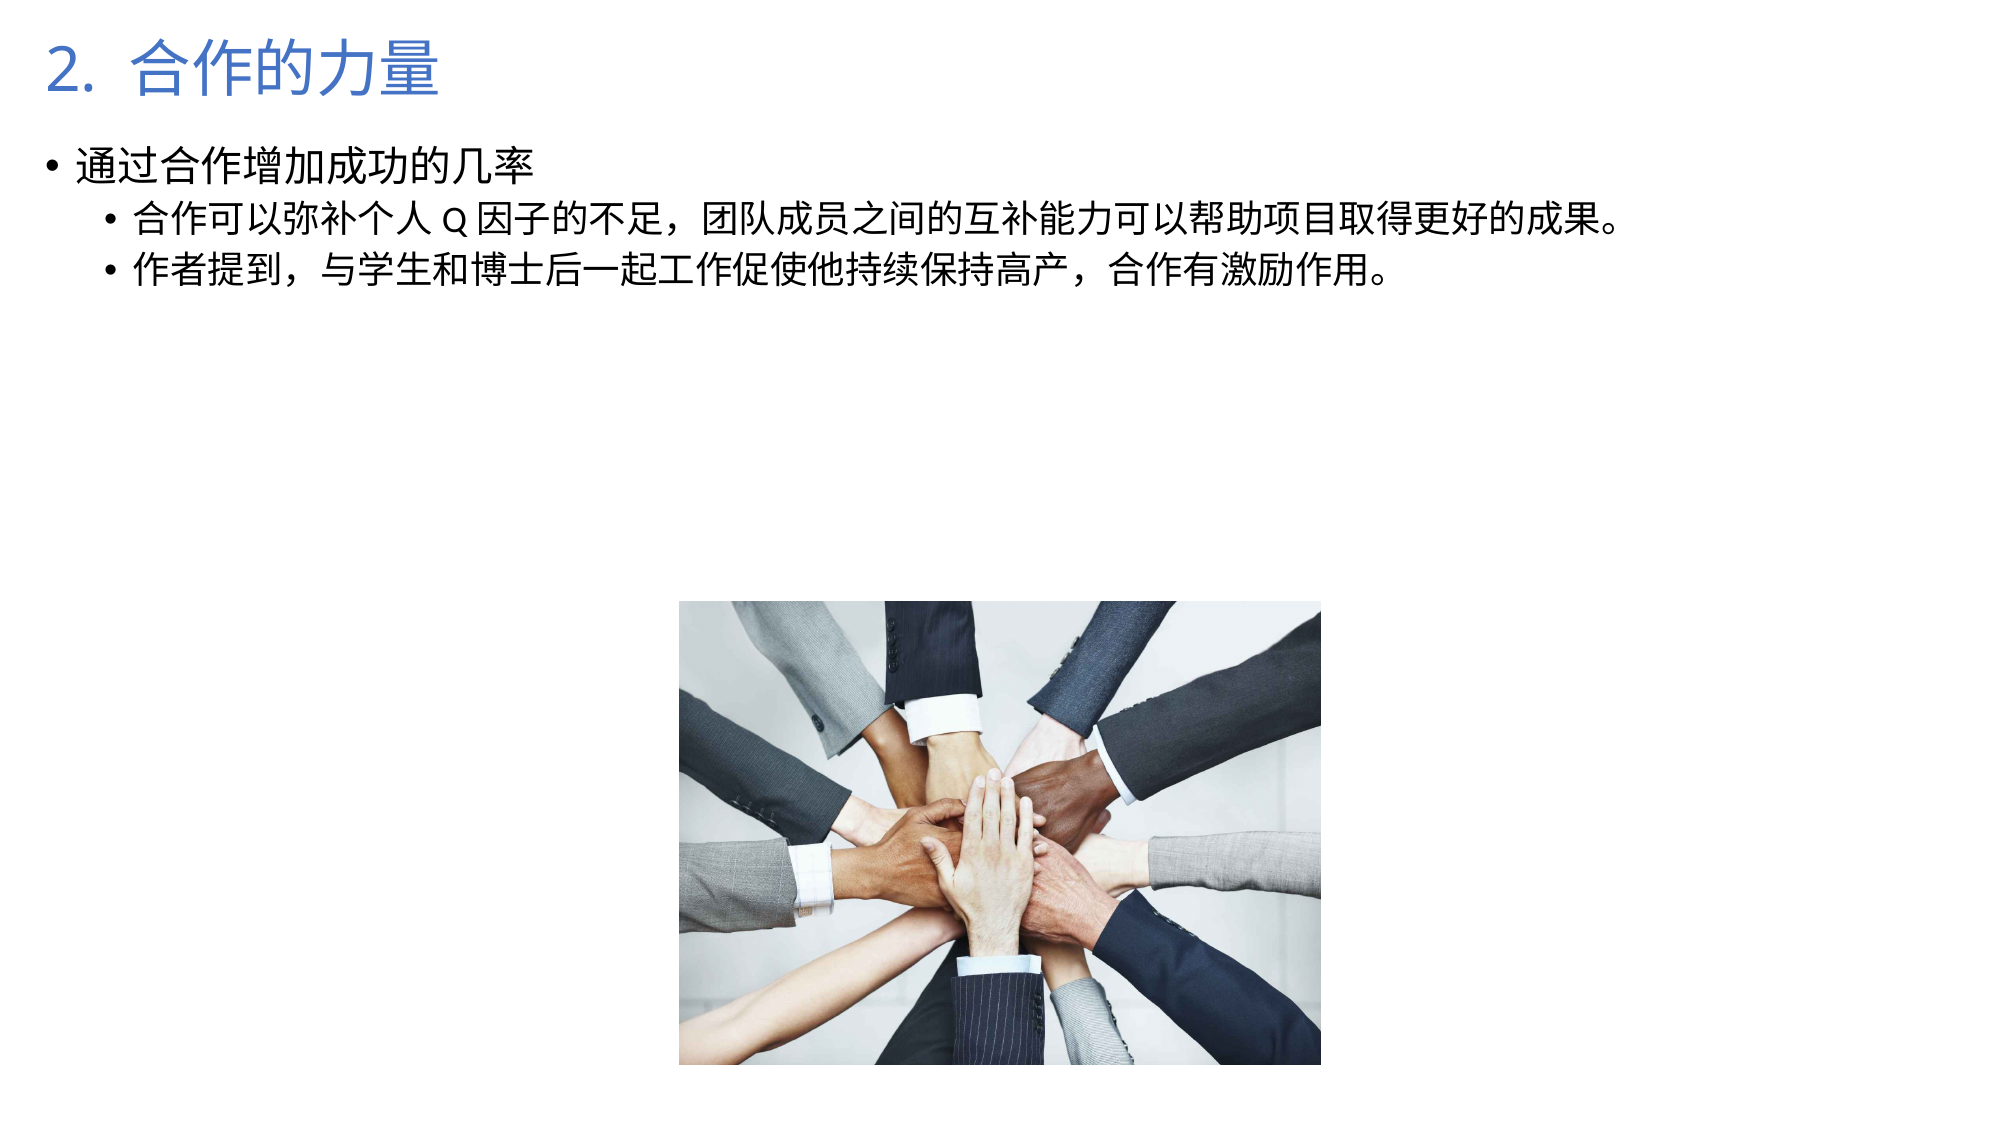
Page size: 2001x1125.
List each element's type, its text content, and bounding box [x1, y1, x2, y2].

picture [679, 601, 1321, 1065]
list 通过合作增加成功的几率 合作可以弥补个人Q因子的不足，团队成员之间的互补能力可以帮助项目取得更好的成果。 作者提到，与学生和博士后一起工作促使他持续保持高产，合作有激励作用。 [30, 137, 1970, 602]
title 2. 合作的力量 [30, 29, 1970, 93]
